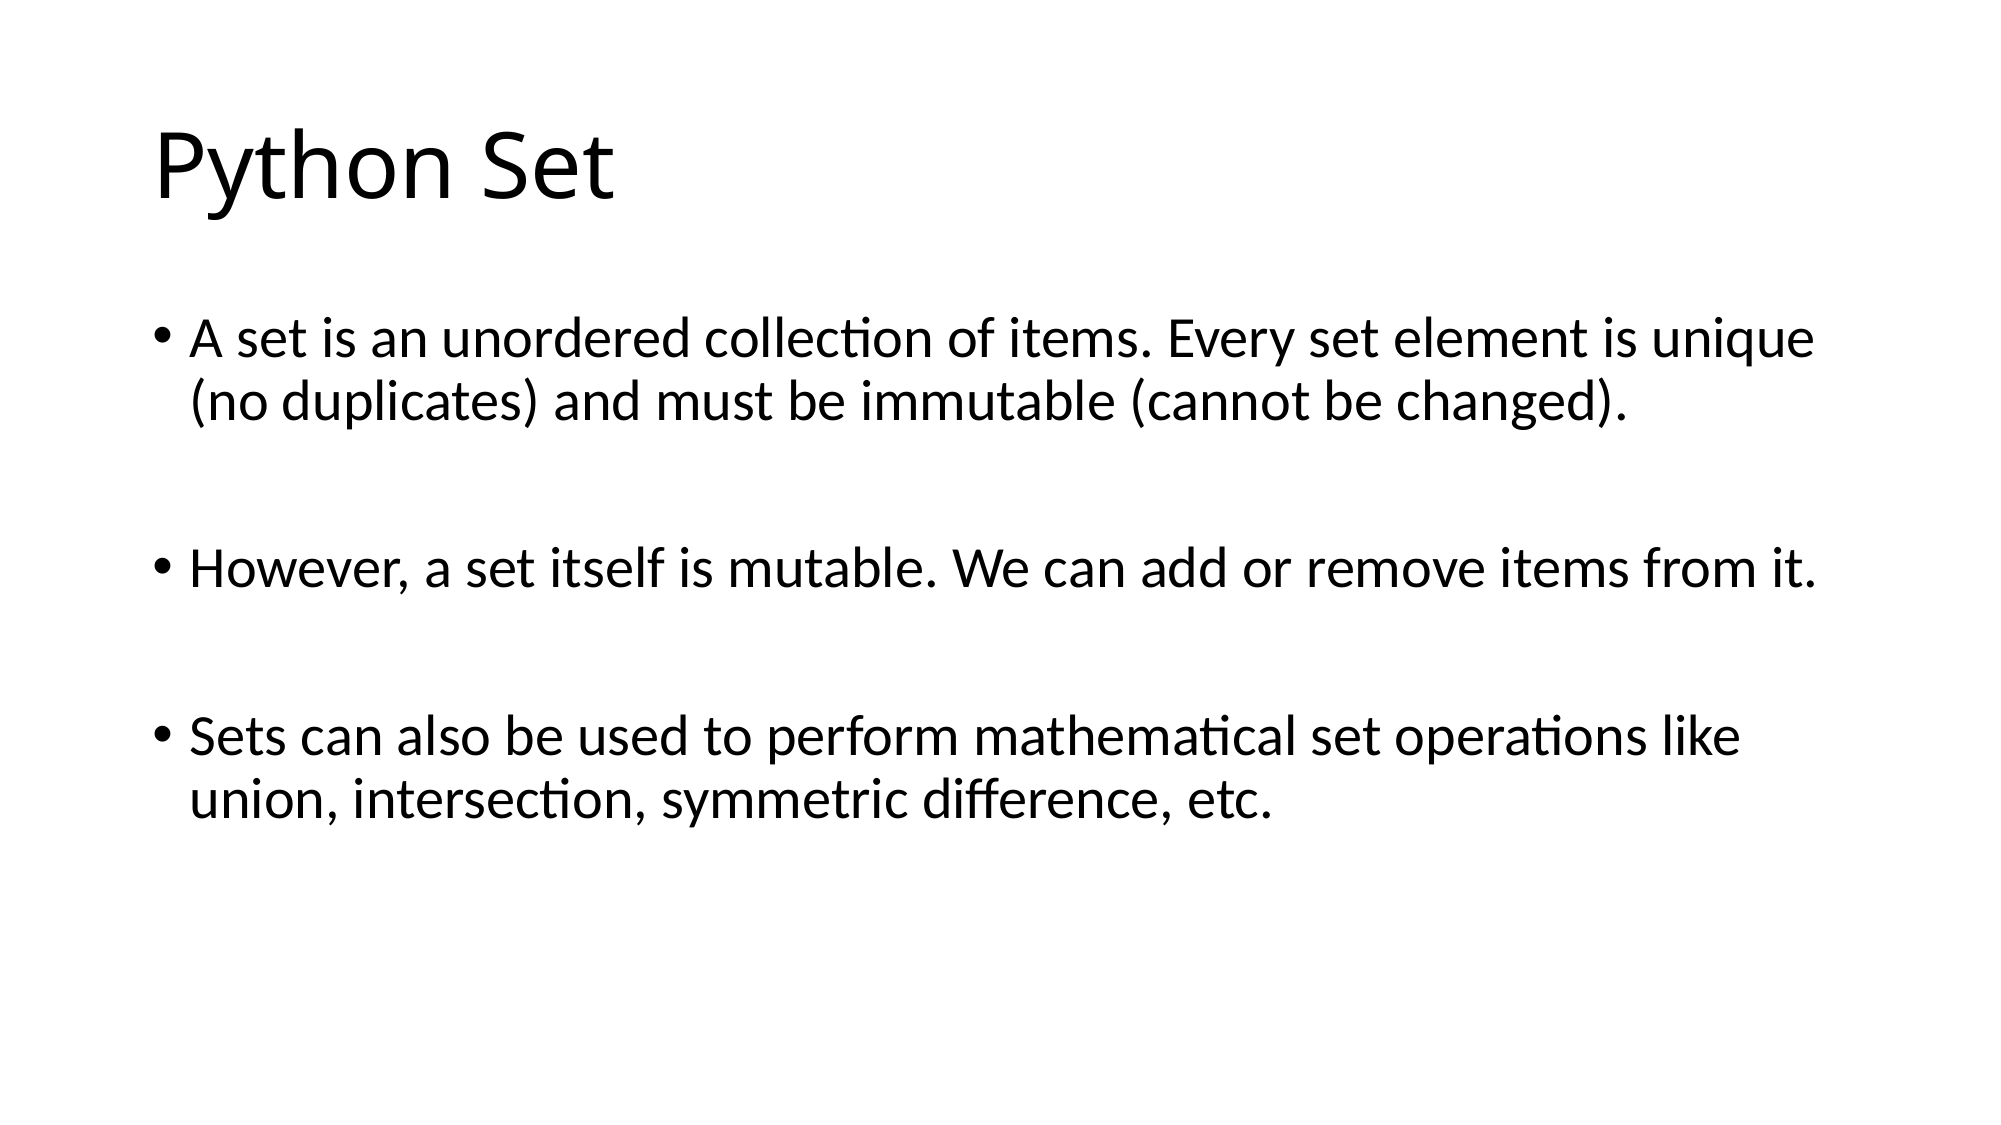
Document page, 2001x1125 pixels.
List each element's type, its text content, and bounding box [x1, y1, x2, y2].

title Python Set [137, 59, 1863, 278]
list A set is an unordered collection of items. Every set element is unique (no duplicates) and must be immutable (cannot be changed). However, a set itself is mutable. We can add or remove items from it. Sets can also be used to perform mathematical set operations like union, intersection, symmetric difference, etc. [137, 299, 1863, 1014]
